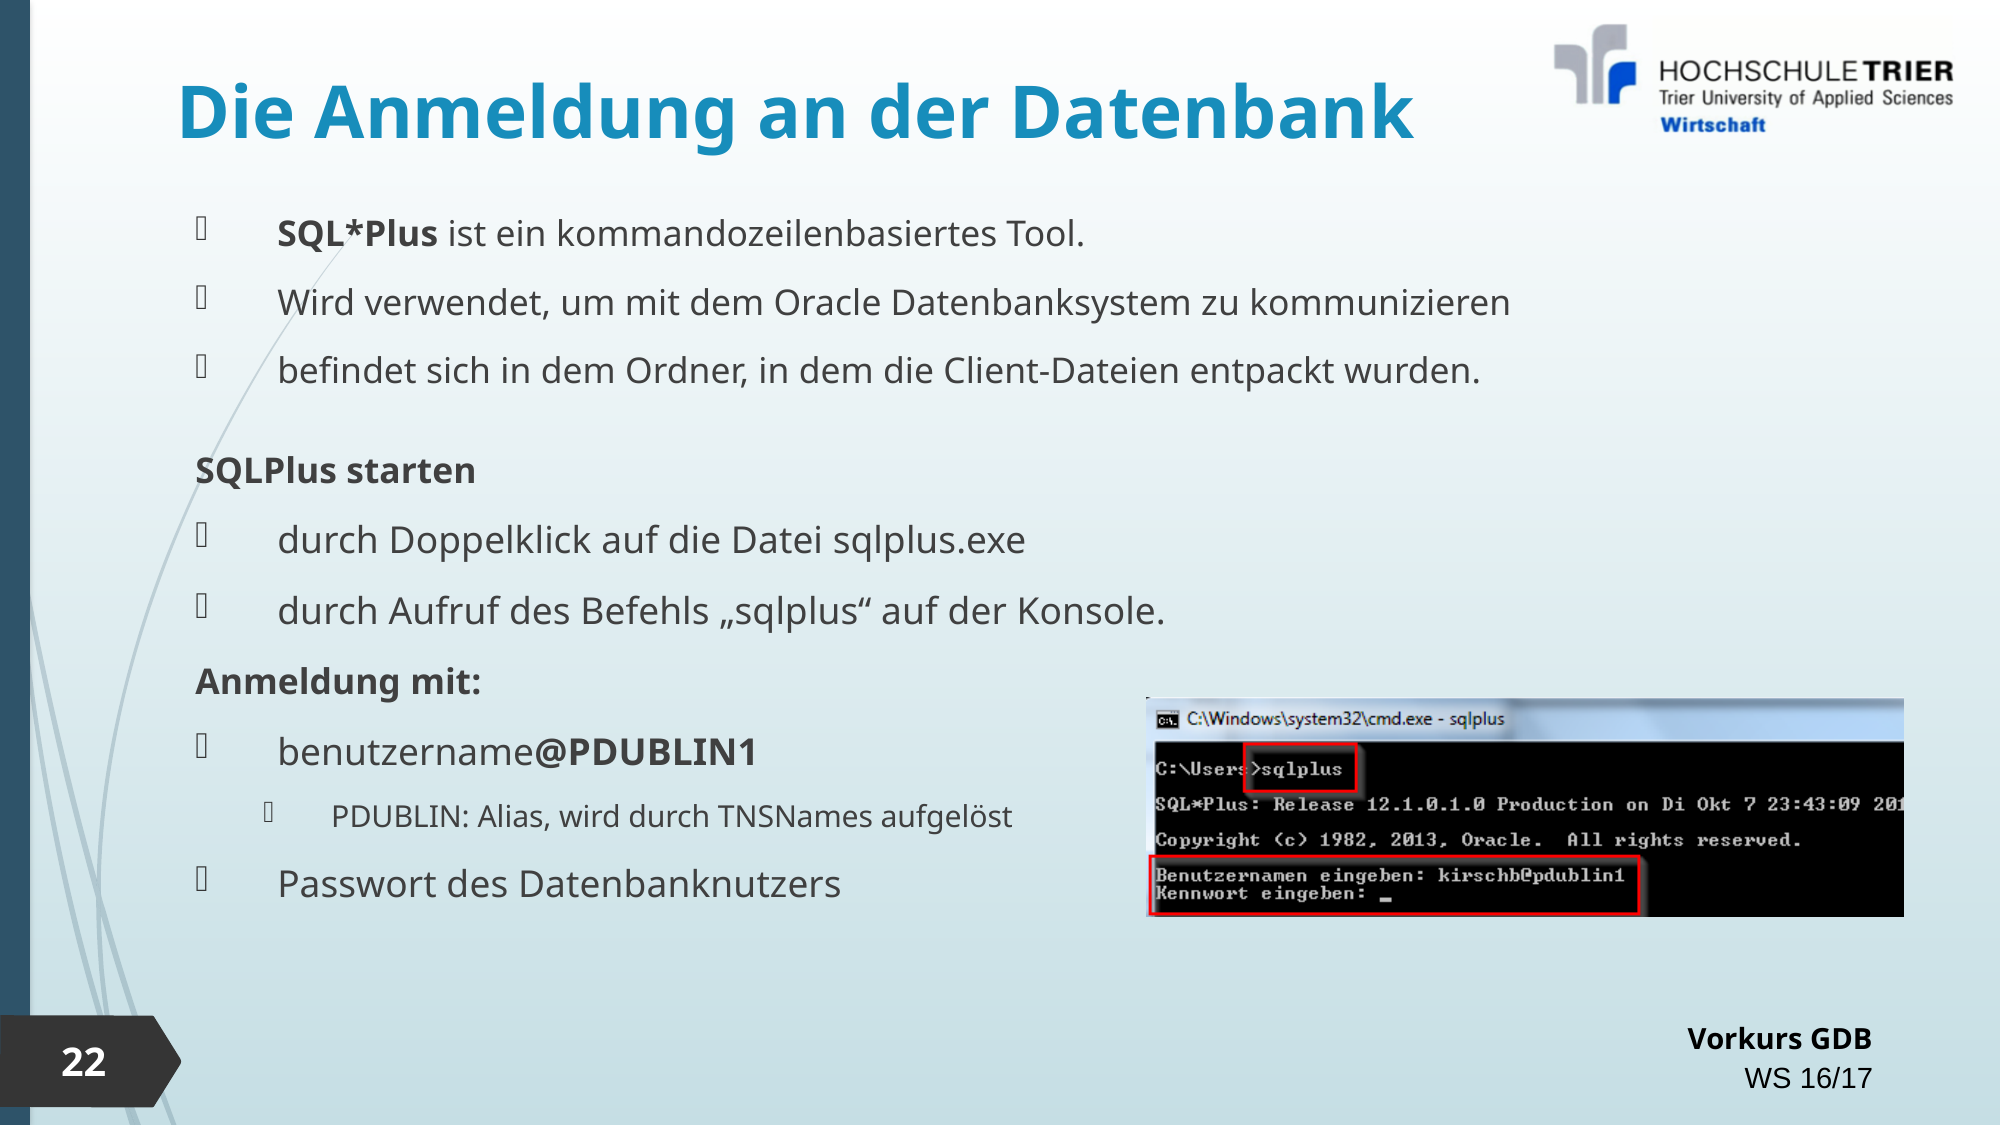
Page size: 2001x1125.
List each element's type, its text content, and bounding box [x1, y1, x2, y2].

picture [1548, 13, 1966, 141]
title Die Anmeldung an der Datenbank [120, 57, 1471, 195]
picture [1145, 697, 1904, 917]
list SQL*Plus ist ein kommandozeilenbasiertes Tool. Wird verwendet, um mit dem Oracle Datenbanksystem zu kommunizieren befindet sich in dem Ordner, in dem die Client-Dateien entpackt wurden. SQLPlus starten durch Doppelklick auf die Datei sqlplus.exe durch Aufruf des Befehls „sqlplus“ auf der Konsole. Anmeldung mit: benutzername@PDUBLIN1 PDUBLIN: Alias, wird durch TNSNames aufgelöst Passwort des Datenbanknutzers [180, 195, 1888, 970]
